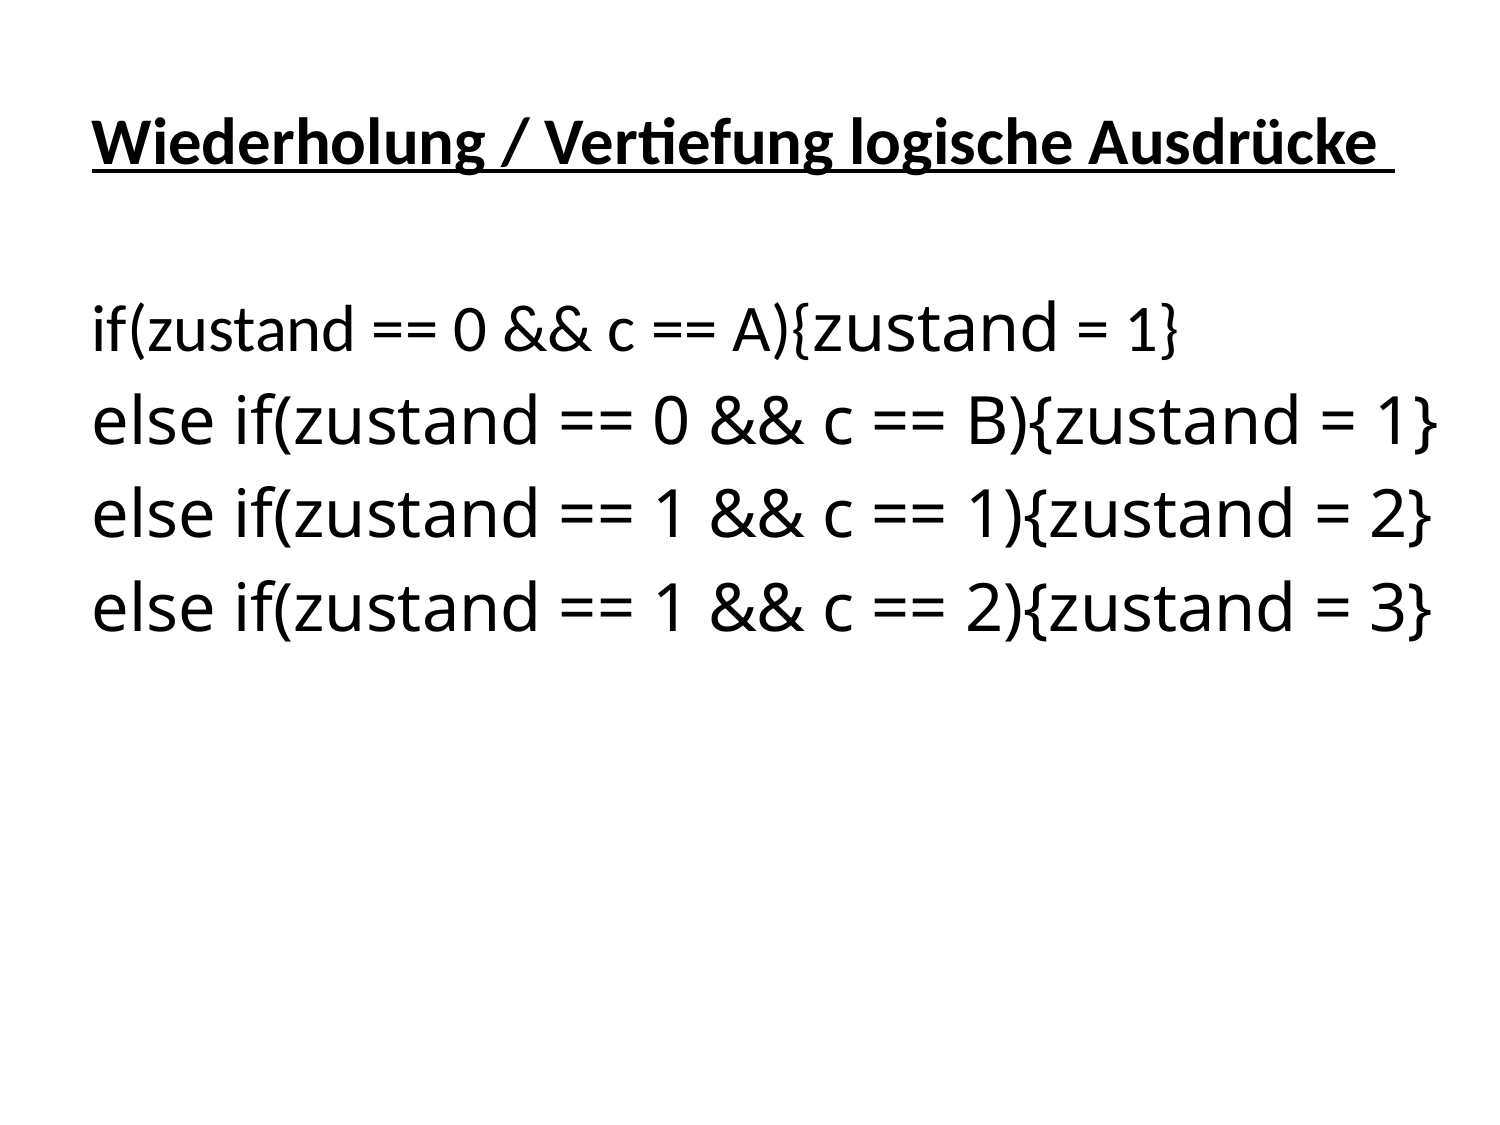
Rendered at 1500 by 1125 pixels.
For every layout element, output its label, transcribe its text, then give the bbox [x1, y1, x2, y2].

list Wiederholung / Vertiefung logische Ausdrücke if(zustand == 0 && c == A){zustand = 1} else if(zustand == 0 && c == B){zustand = 1} else if(zustand == 1 && c == 1){zustand = 2} else if(zustand == 1 && c == 2){zustand = 3} [76, 90, 1459, 1083]
